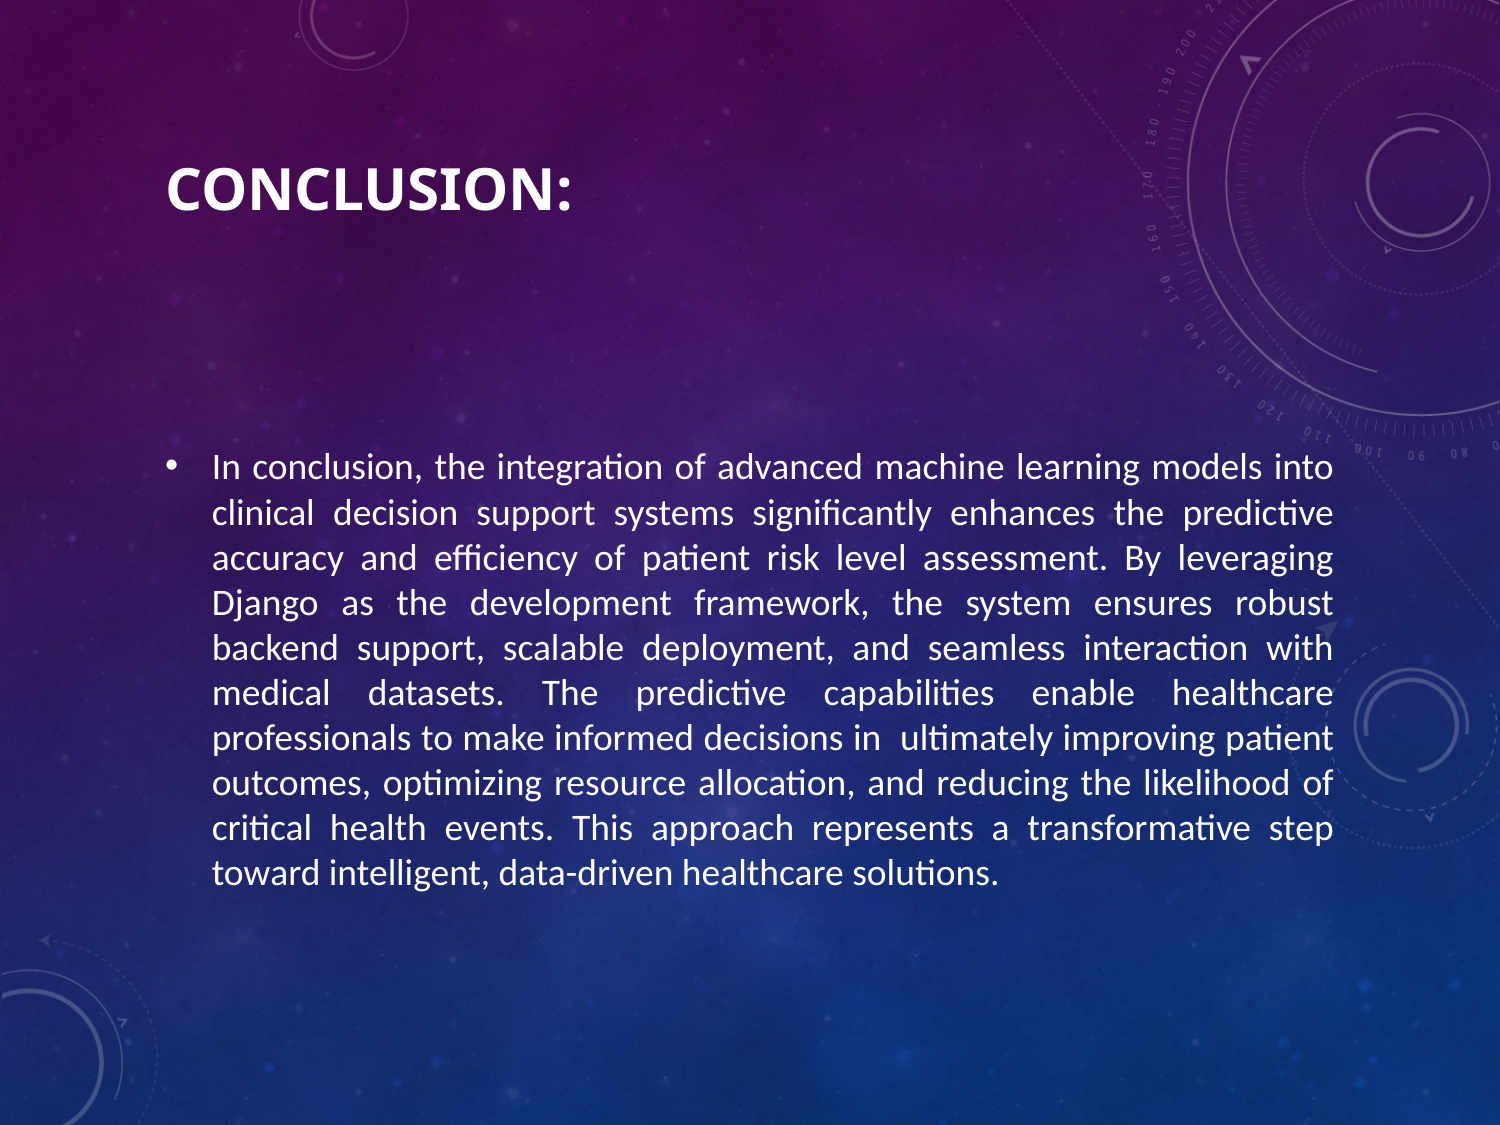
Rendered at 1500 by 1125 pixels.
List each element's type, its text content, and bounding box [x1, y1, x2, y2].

title Conclusion: [150, 99, 1350, 275]
picture [0, 0, 1500, 1125]
list In conclusion, the integration of advanced machine learning models into clinical decision support systems significantly enhances the predictive accuracy and efficiency of patient risk level assessment. By leveraging Django as the development framework, the system ensures robust backend support, scalable deployment, and seamless interaction with medical datasets. The predictive capabilities enable healthcare professionals to make informed decisions in ultimately improving patient outcomes, optimizing resource allocation, and reducing the likelihood of critical health events. This approach represents a transformative step toward intelligent, data-driven healthcare solutions. [150, 299, 1350, 1035]
